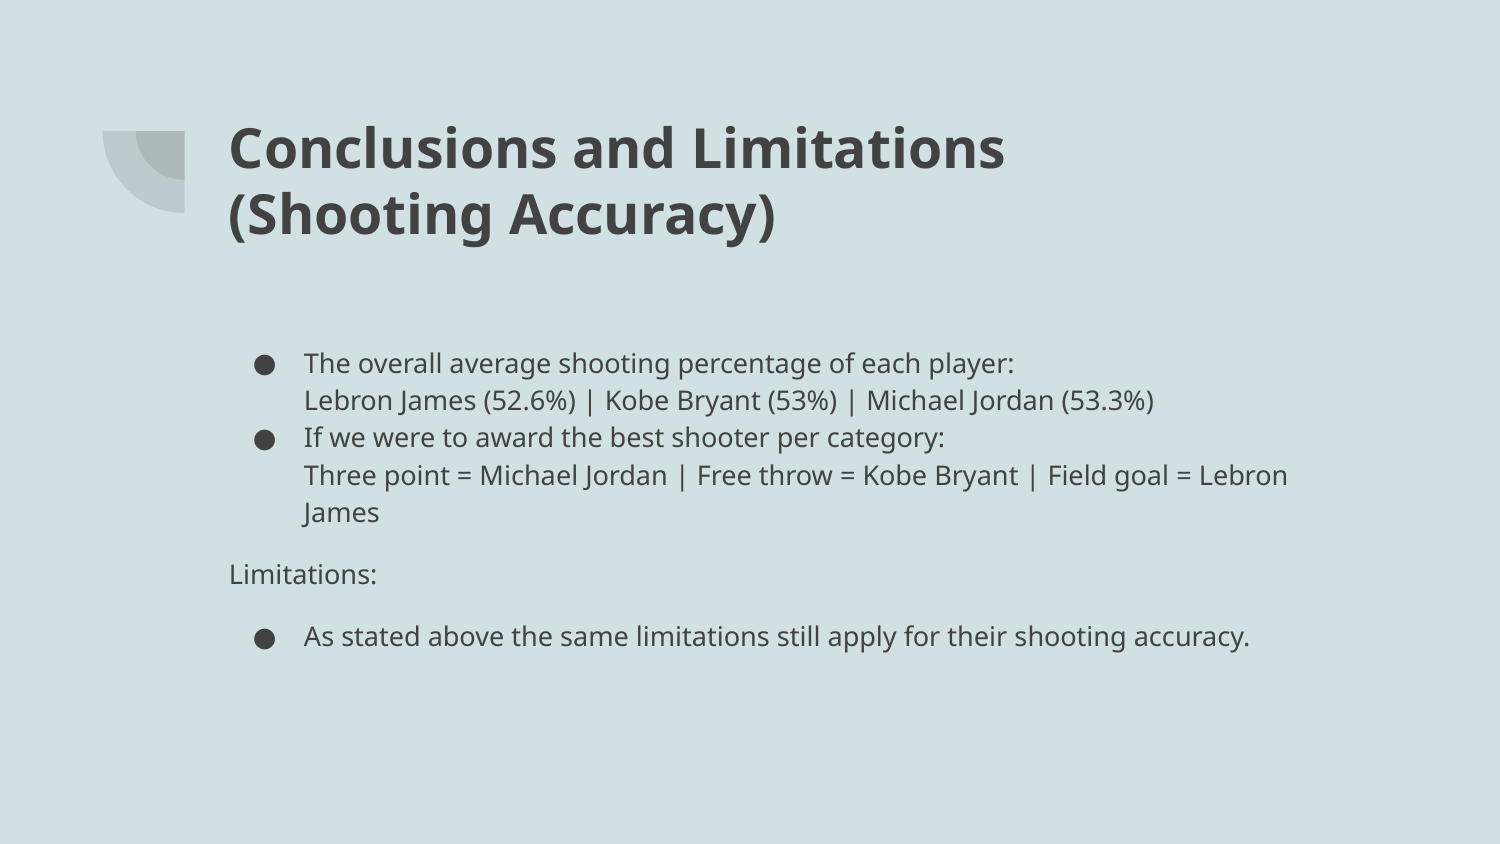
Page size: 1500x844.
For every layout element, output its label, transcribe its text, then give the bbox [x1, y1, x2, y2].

list The overall average shooting percentage of each player: Lebron James (52.6%) | Kobe Bryant (53%) | Michael Jordan (53.3%) If we were to award the best shooter per category: Three point = Michael Jordan | Free throw = Kobe Bryant | Field goal = Lebron James Limitations: As stated above the same limitations still apply for their shooting accuracy. [213, 326, 1368, 744]
title Conclusions and Limitations (Shooting Accuracy) [213, 98, 1368, 263]
